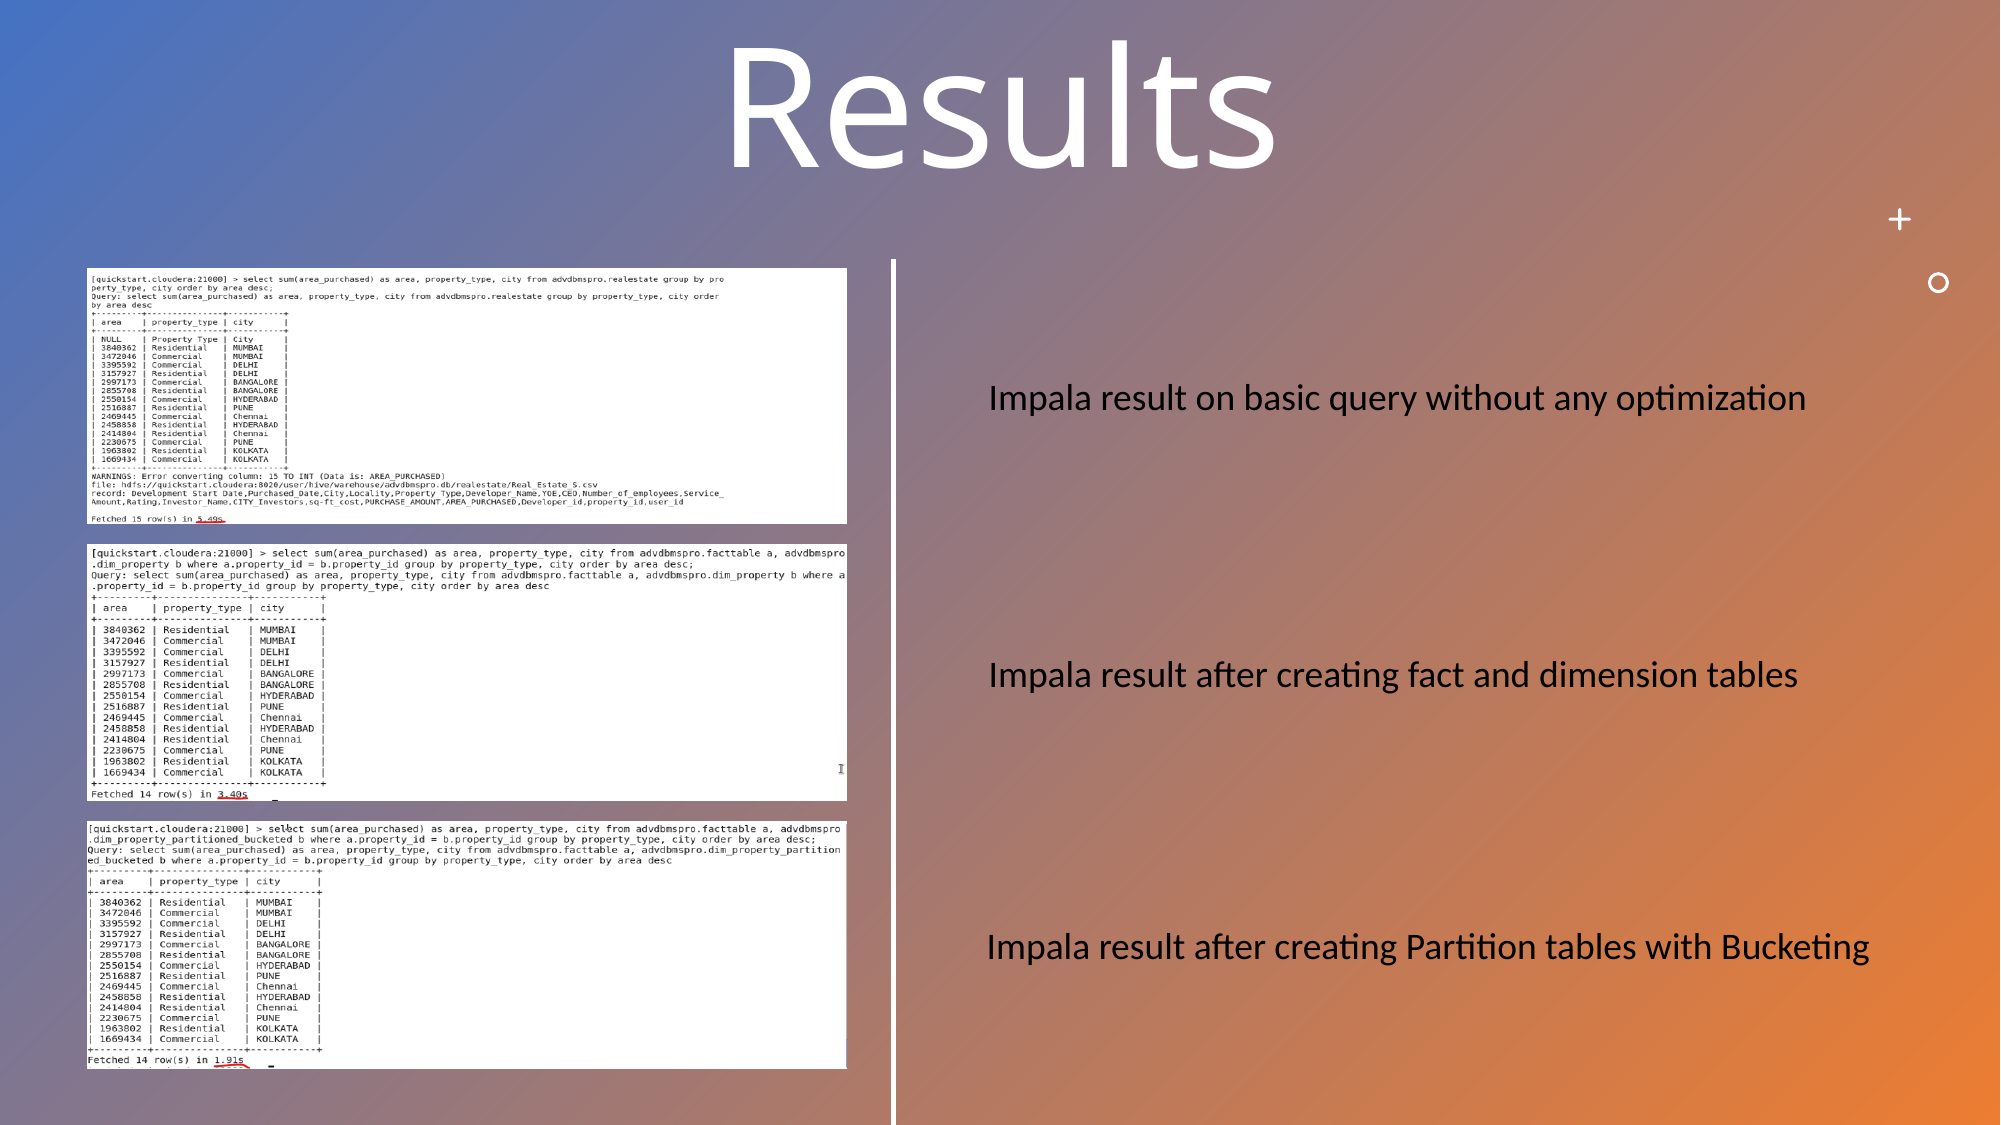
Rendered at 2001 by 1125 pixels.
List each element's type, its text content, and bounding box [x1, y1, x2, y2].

picture [87, 268, 847, 524]
title Results [543, 15, 1457, 253]
picture [87, 544, 847, 801]
text_box Impala result after creating fact and dimension tables [973, 642, 1850, 702]
text_box [0, 0, 2000, 1125]
picture [87, 821, 847, 1069]
text_box Impala result on basic query without any optimization [973, 365, 1888, 426]
text_box [1888, 207, 1912, 231]
text_box [1927, 272, 1949, 294]
text_box Impala result after creating Partition tables with Bucketing [971, 914, 1900, 975]
